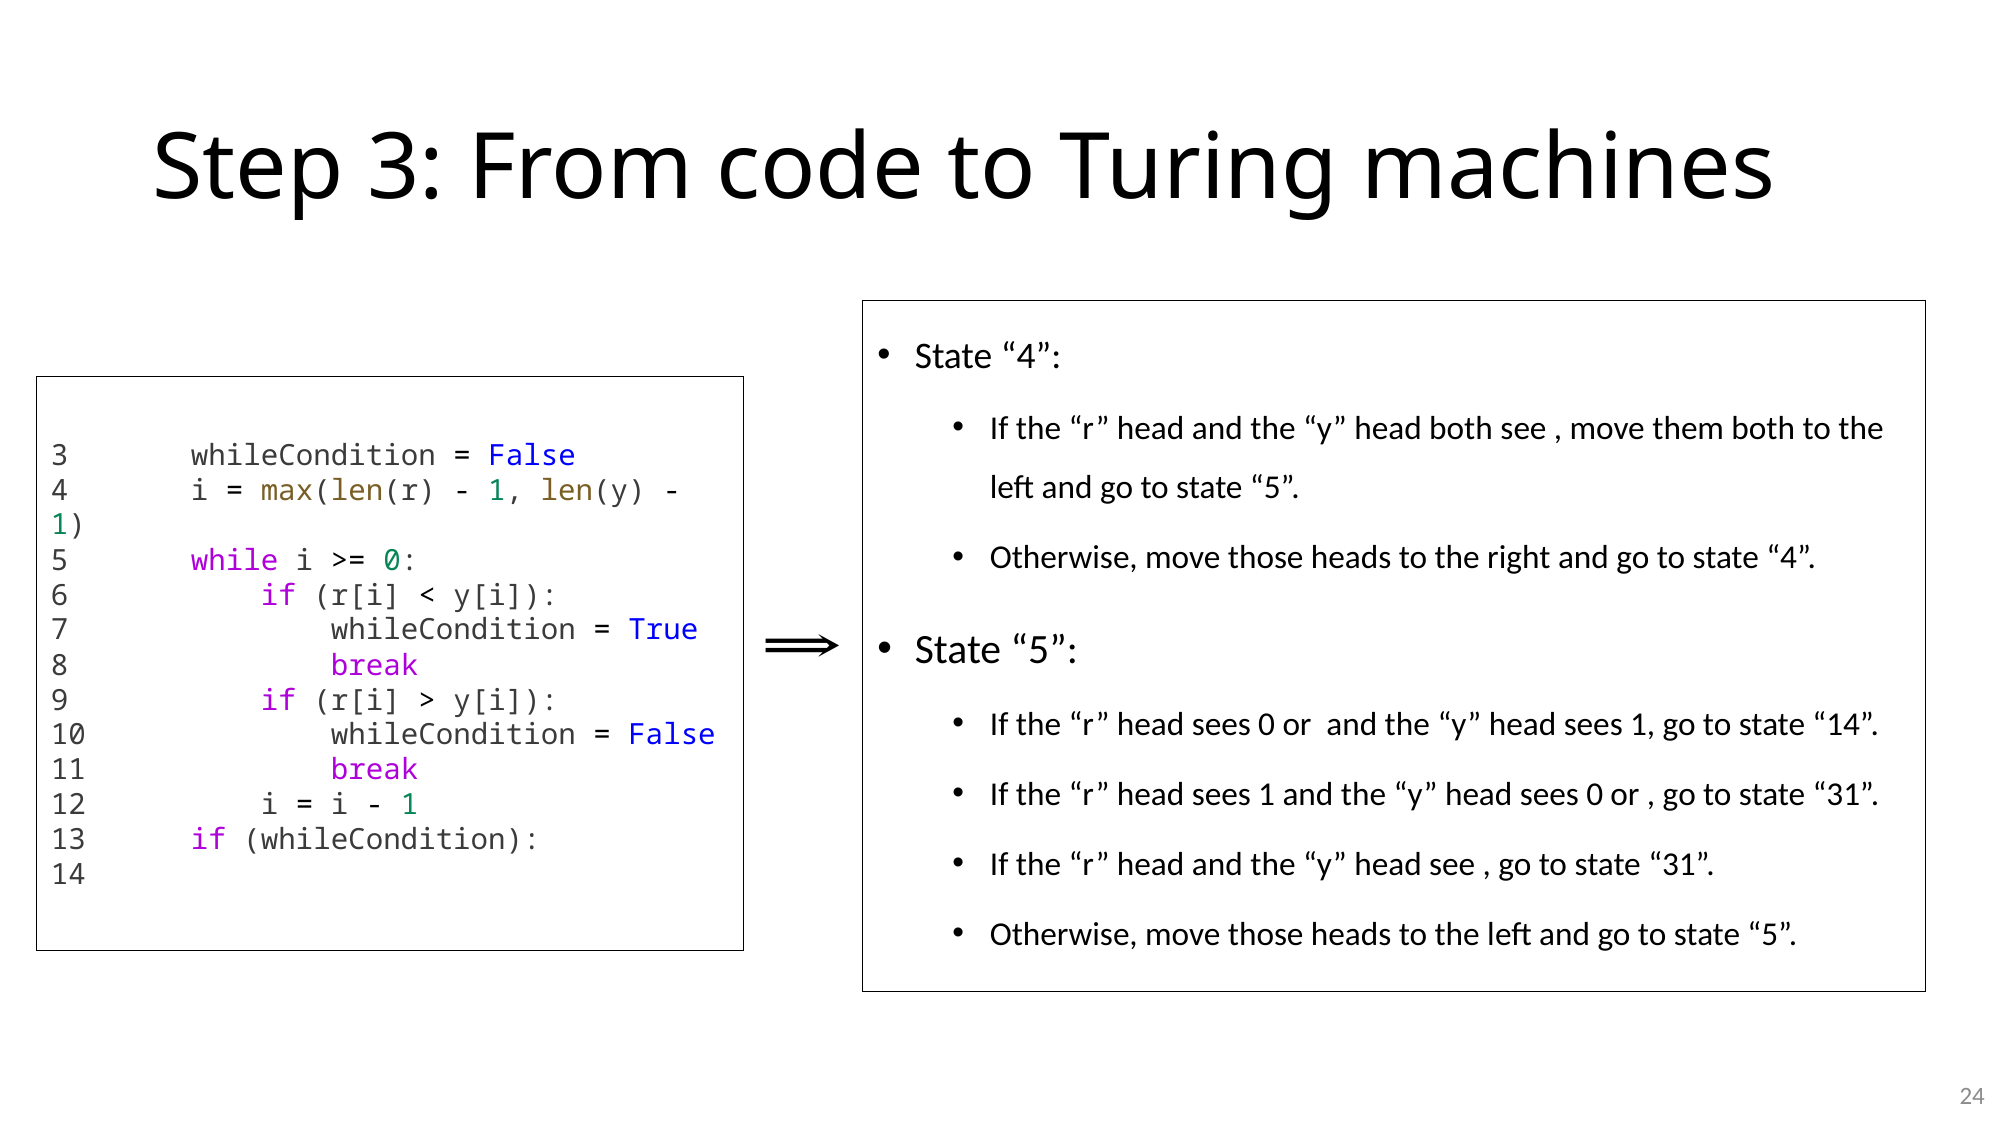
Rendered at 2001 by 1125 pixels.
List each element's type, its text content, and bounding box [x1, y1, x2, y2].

slide_number 24 [1550, 1064, 2000, 1125]
title Step 3: From code to Turing machines [137, 59, 1863, 278]
